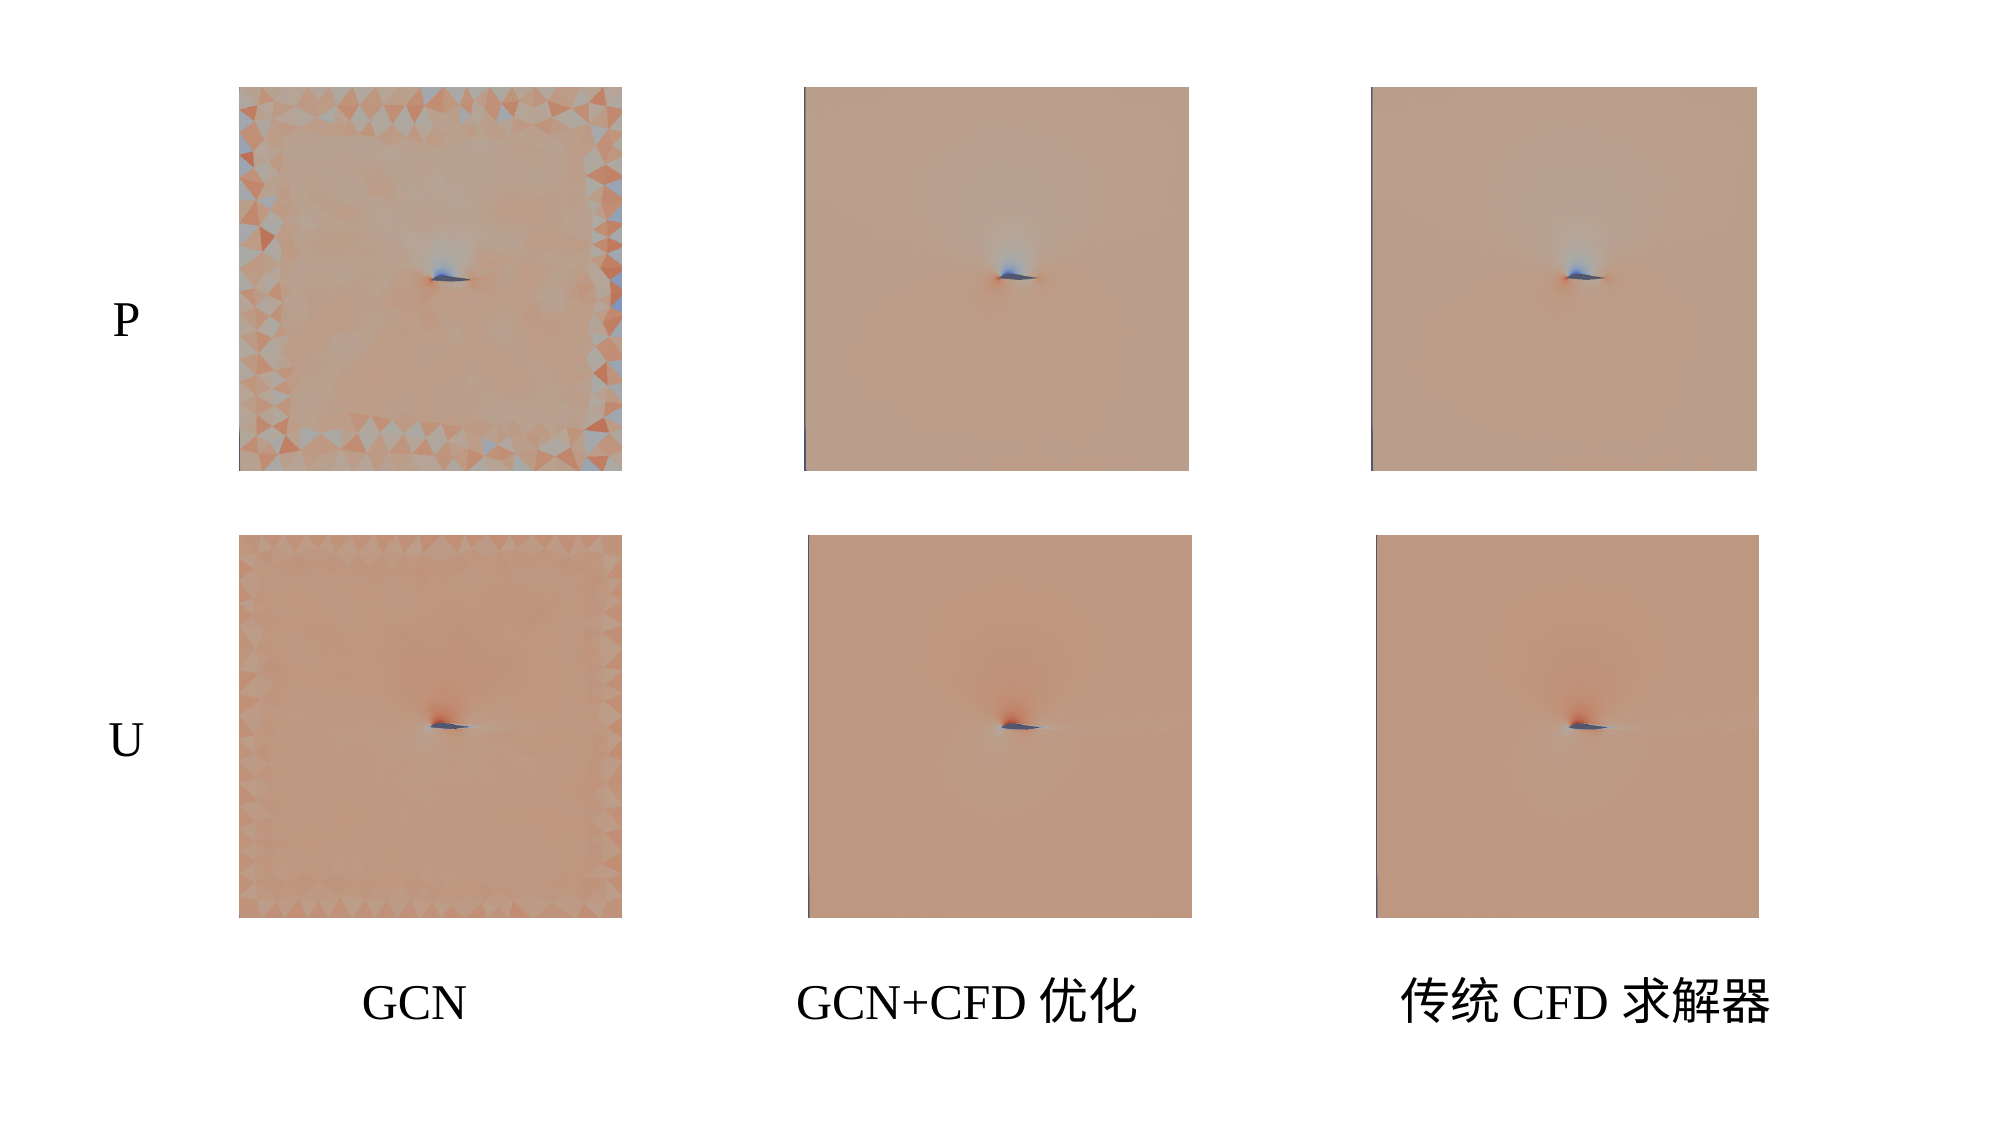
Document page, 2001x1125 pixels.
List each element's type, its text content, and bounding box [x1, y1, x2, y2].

text_box GCN [192, 962, 637, 1037]
picture [808, 535, 1192, 918]
picture [1376, 535, 1759, 918]
picture [239, 535, 622, 918]
text_box P [0, 279, 239, 354]
text_box GCN+CFD优化 [745, 962, 1189, 1037]
picture [239, 87, 622, 472]
picture [1371, 87, 1757, 472]
text_box U [0, 698, 239, 774]
picture [804, 87, 1189, 472]
text_box 传统CFD求解器 [1363, 962, 1808, 1037]
